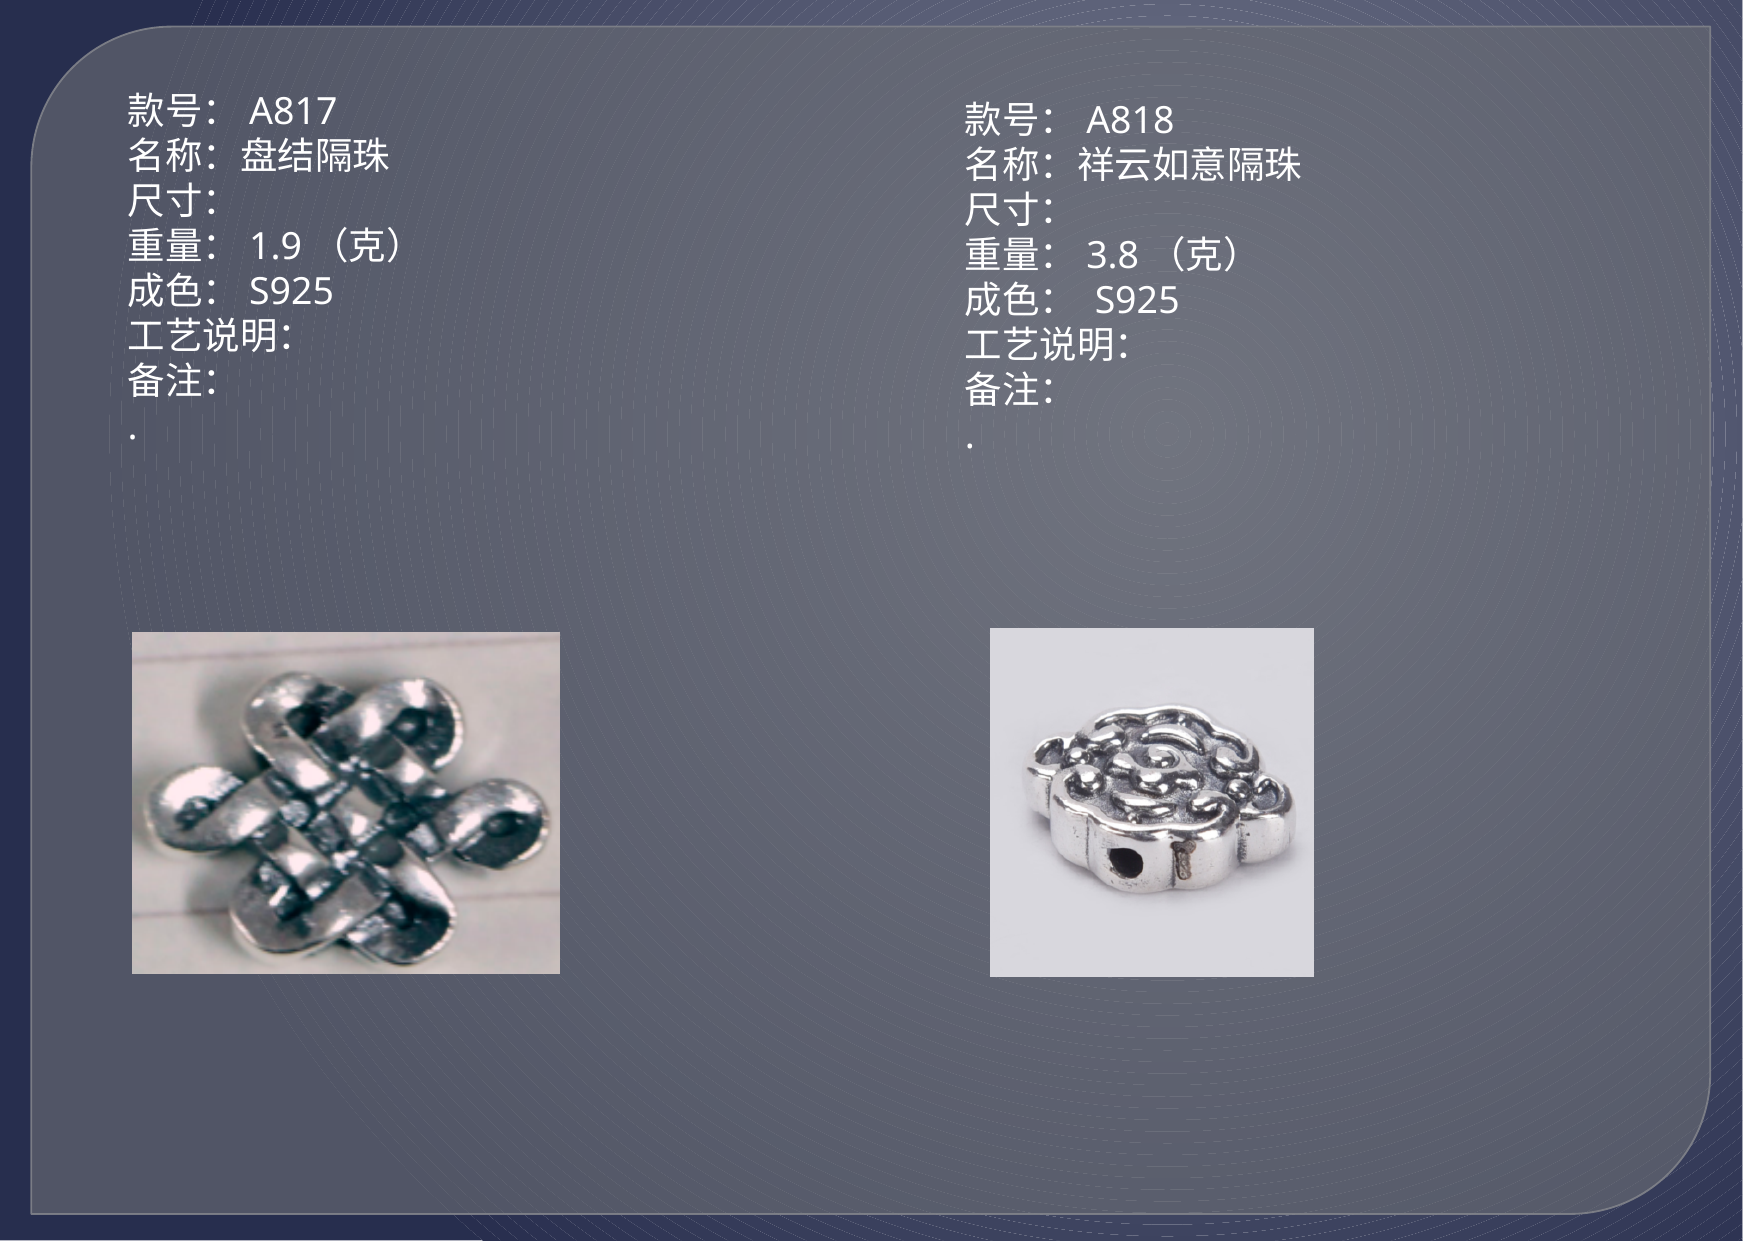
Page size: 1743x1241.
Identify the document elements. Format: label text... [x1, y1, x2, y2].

text_box 款号：A817 名称：盘结隔珠 尺寸： 重量：1.9（克） 成色：S925 工艺说明： 备注： . [112, 79, 630, 455]
picture [990, 627, 1315, 977]
text_box 款号：A818 名称：祥云如意隔珠 尺寸： 重量：3.8（克） 成色： S925 工艺说明： 备注： . [949, 88, 1467, 464]
picture [131, 632, 561, 975]
